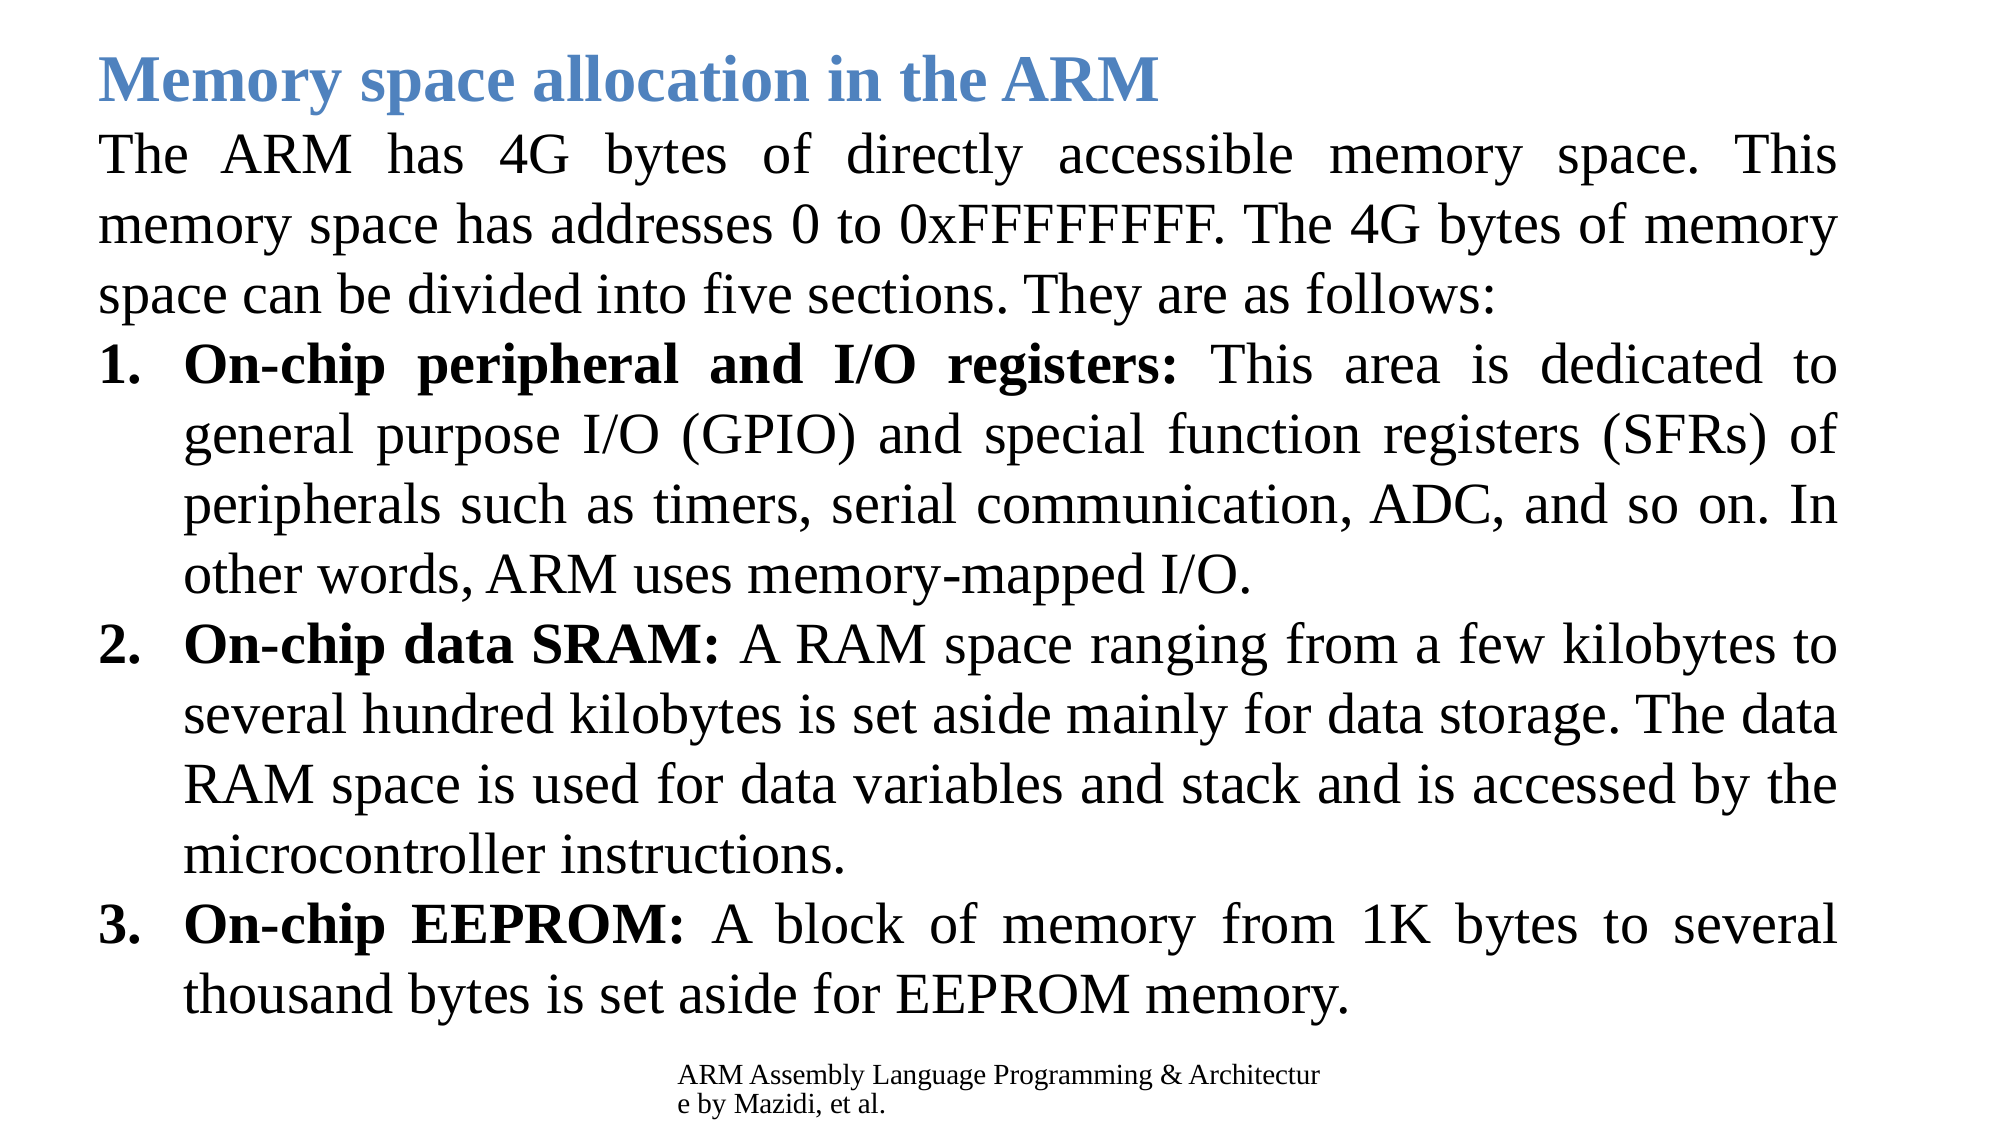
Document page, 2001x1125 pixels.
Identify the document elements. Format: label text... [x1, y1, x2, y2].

text_box Memory space allocation in the ARM The ARM has 4G bytes of directly accessible memory space. This memory space has addresses 0 to 0xFFFFFFFF. The 4G bytes of memory space can be divided into five sections. They are as follows: On-chip peripheral and I/O registers: This area is dedicated to general purpose I/O (GPIO) and special function registers (SFRs) of peripherals such as timers, serial communication, ADC, and so on. In other words, ARM uses memory-mapped I/O. On-chip data SRAM: A RAM space ranging from a few kilobytes to several hundred kilobytes is set aside mainly for data storage. The data RAM space is used for data variables and stack and is accessed by the microcontroller instructions. On-chip EEPROM: A block of memory from 1K bytes to several thousand bytes is set aside for EEPROM memory. [84, 27, 1855, 1033]
footer ARM Assembly Language Programming & Architecture by Mazidi, et al. [662, 1042, 1338, 1103]
